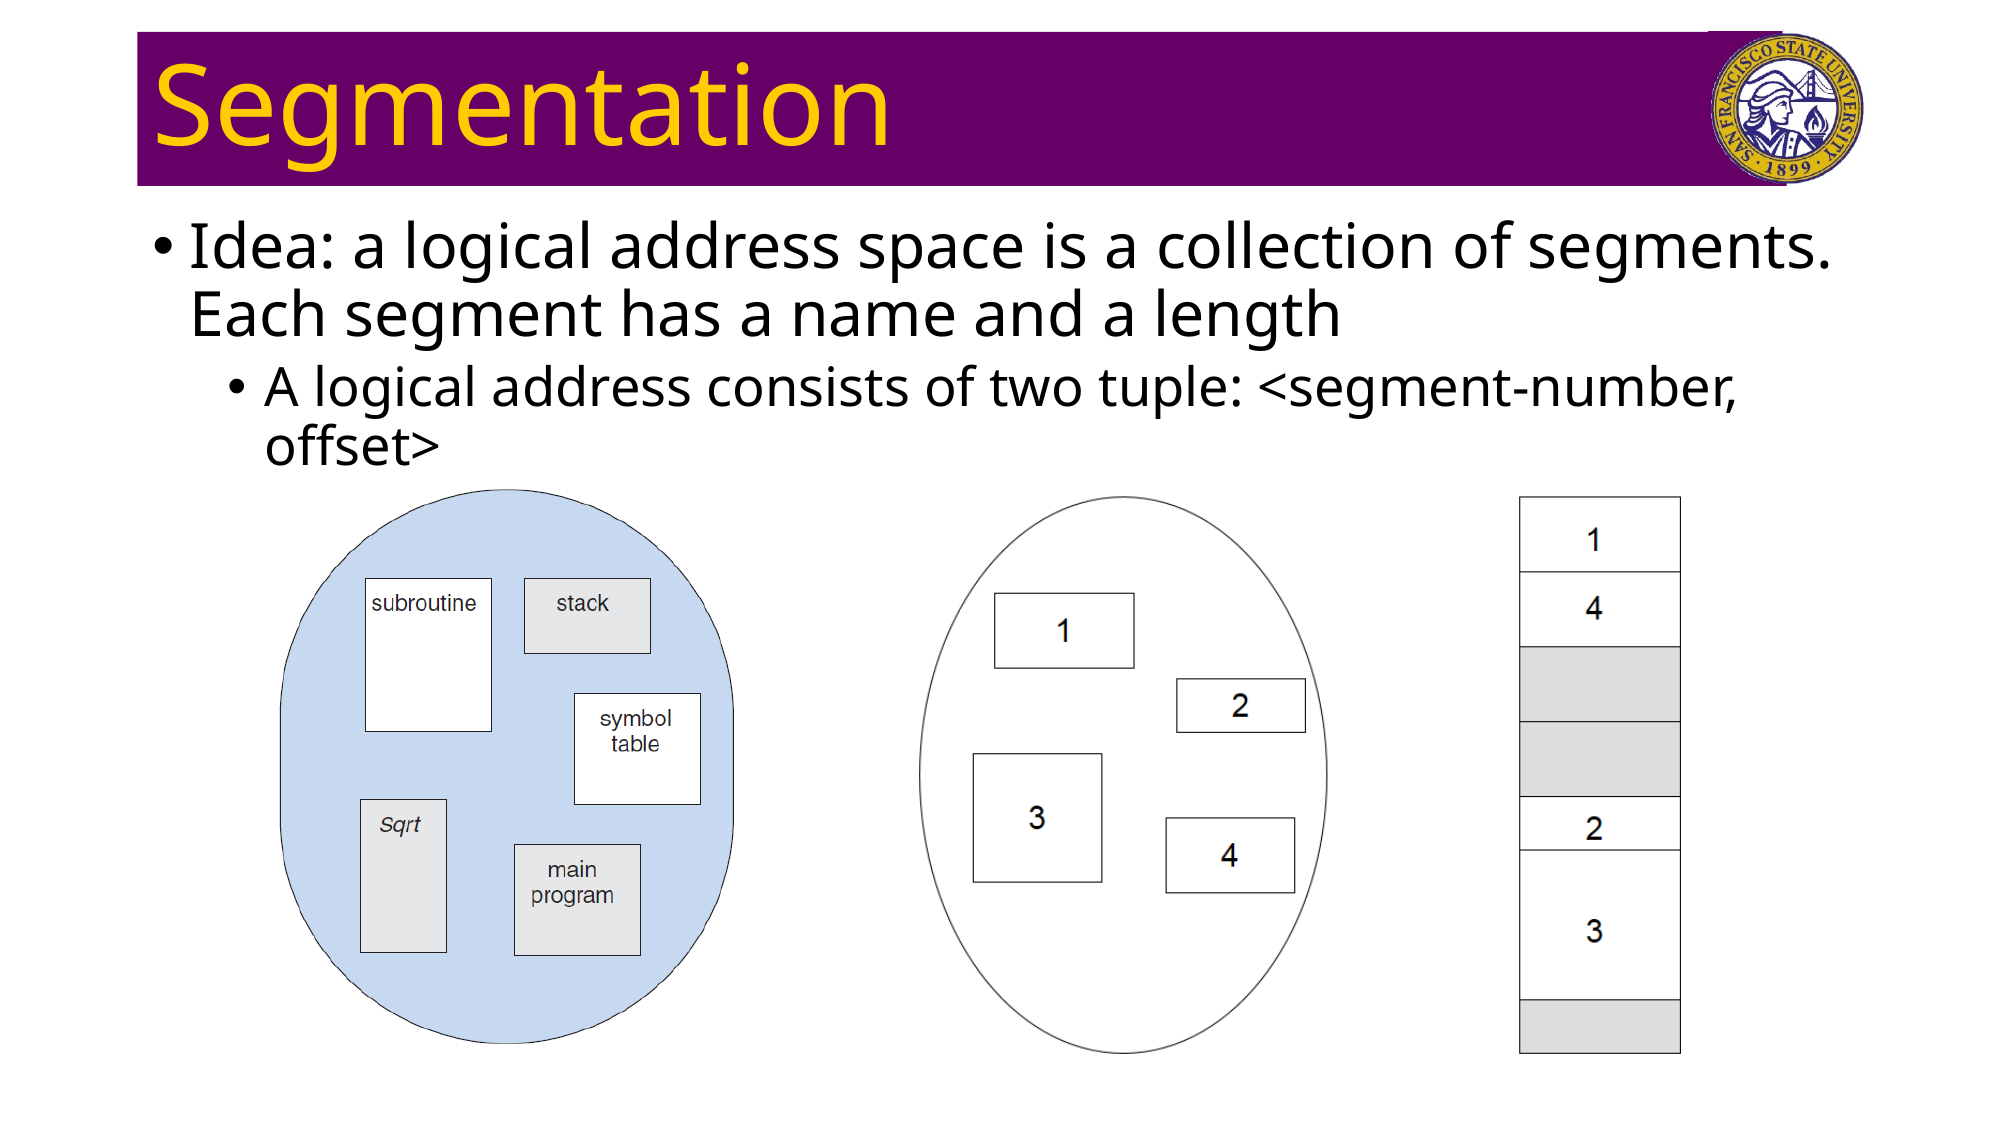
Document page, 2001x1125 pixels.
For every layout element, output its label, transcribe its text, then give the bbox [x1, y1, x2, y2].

list Idea: a logical address space is a collection of segments. Each segment has a name and a length A logical address consists of two tuple: <segment-number, offset> [137, 207, 1879, 1098]
picture [1711, 31, 1865, 186]
title Segmentation [137, 31, 1711, 186]
picture [237, 474, 767, 1050]
picture [901, 474, 1696, 1072]
